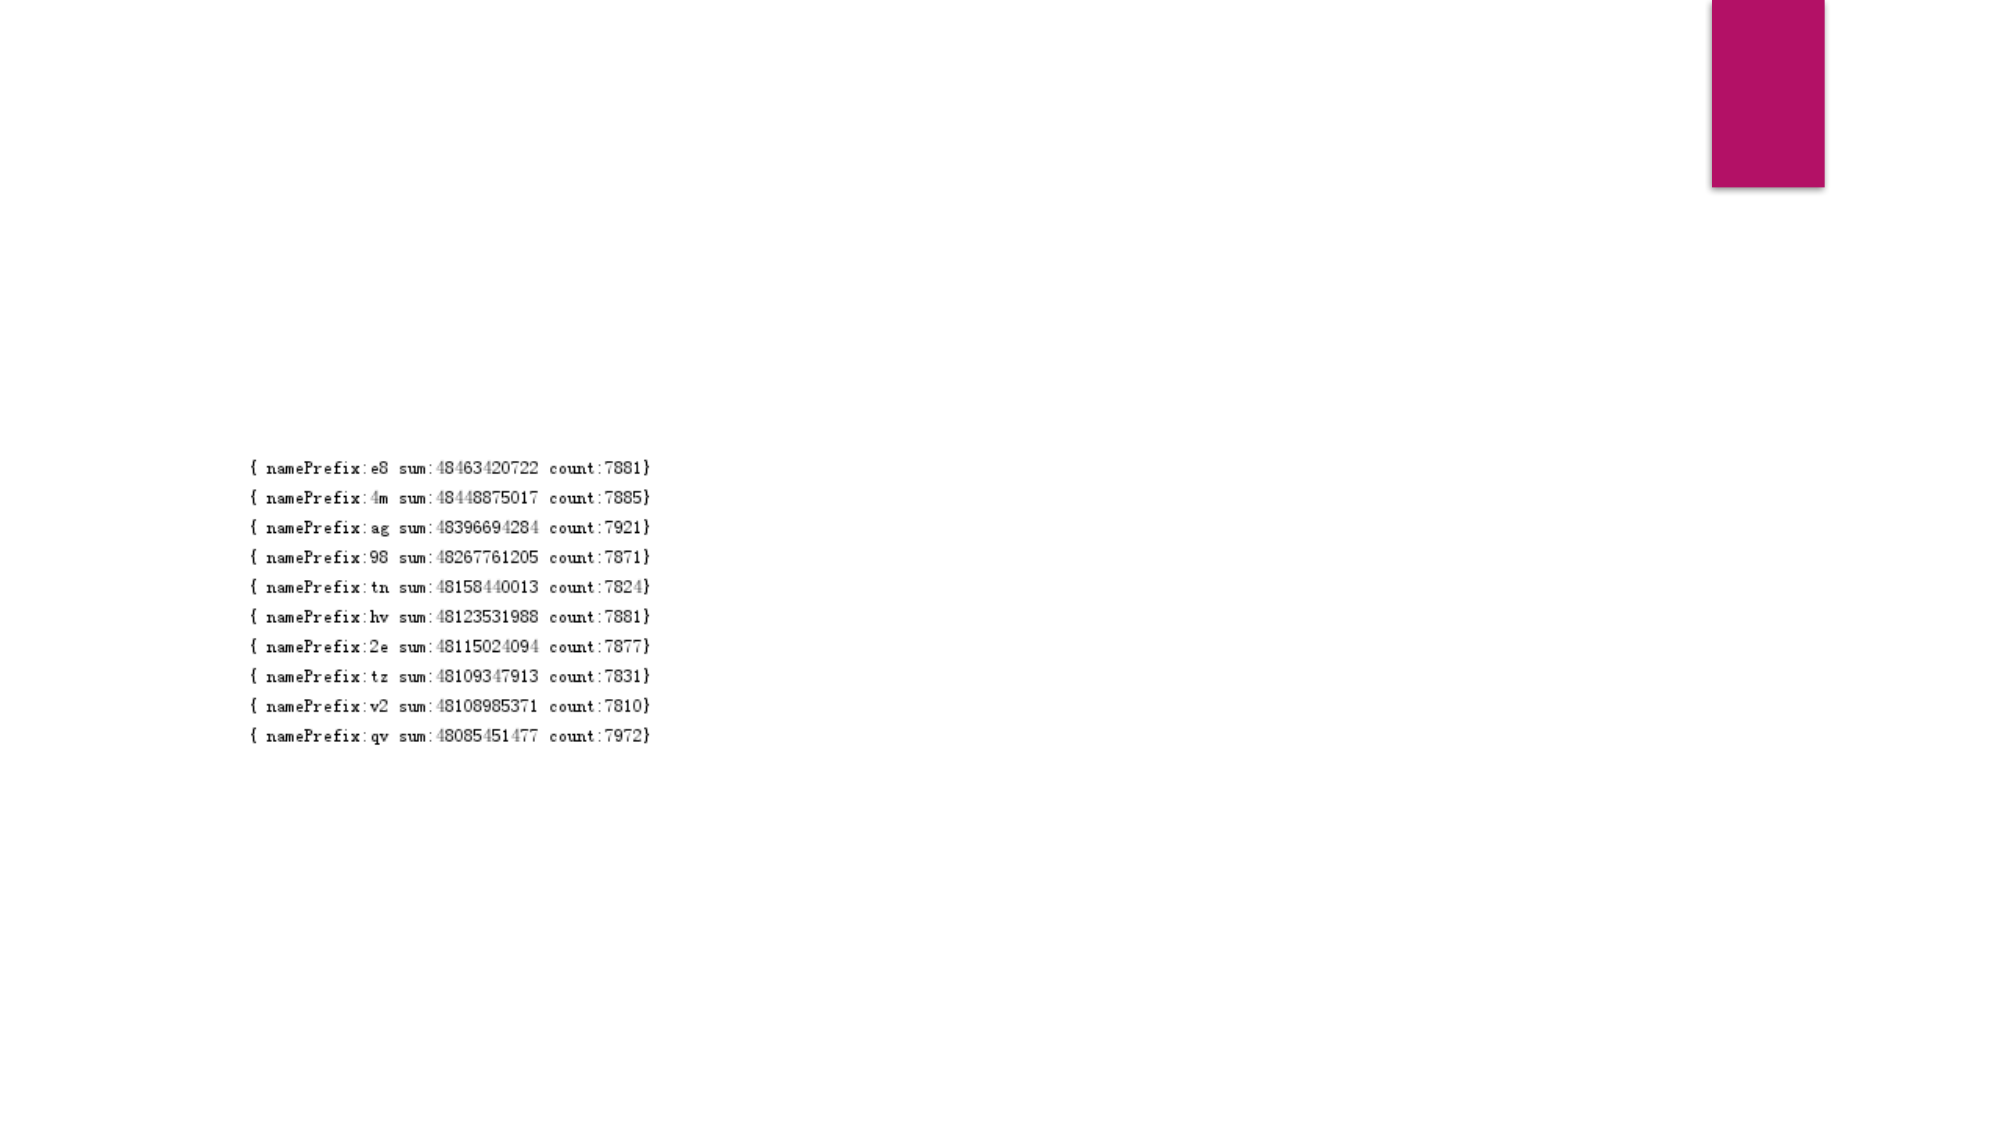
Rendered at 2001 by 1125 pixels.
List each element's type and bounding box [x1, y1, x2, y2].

picture [239, 449, 705, 756]
